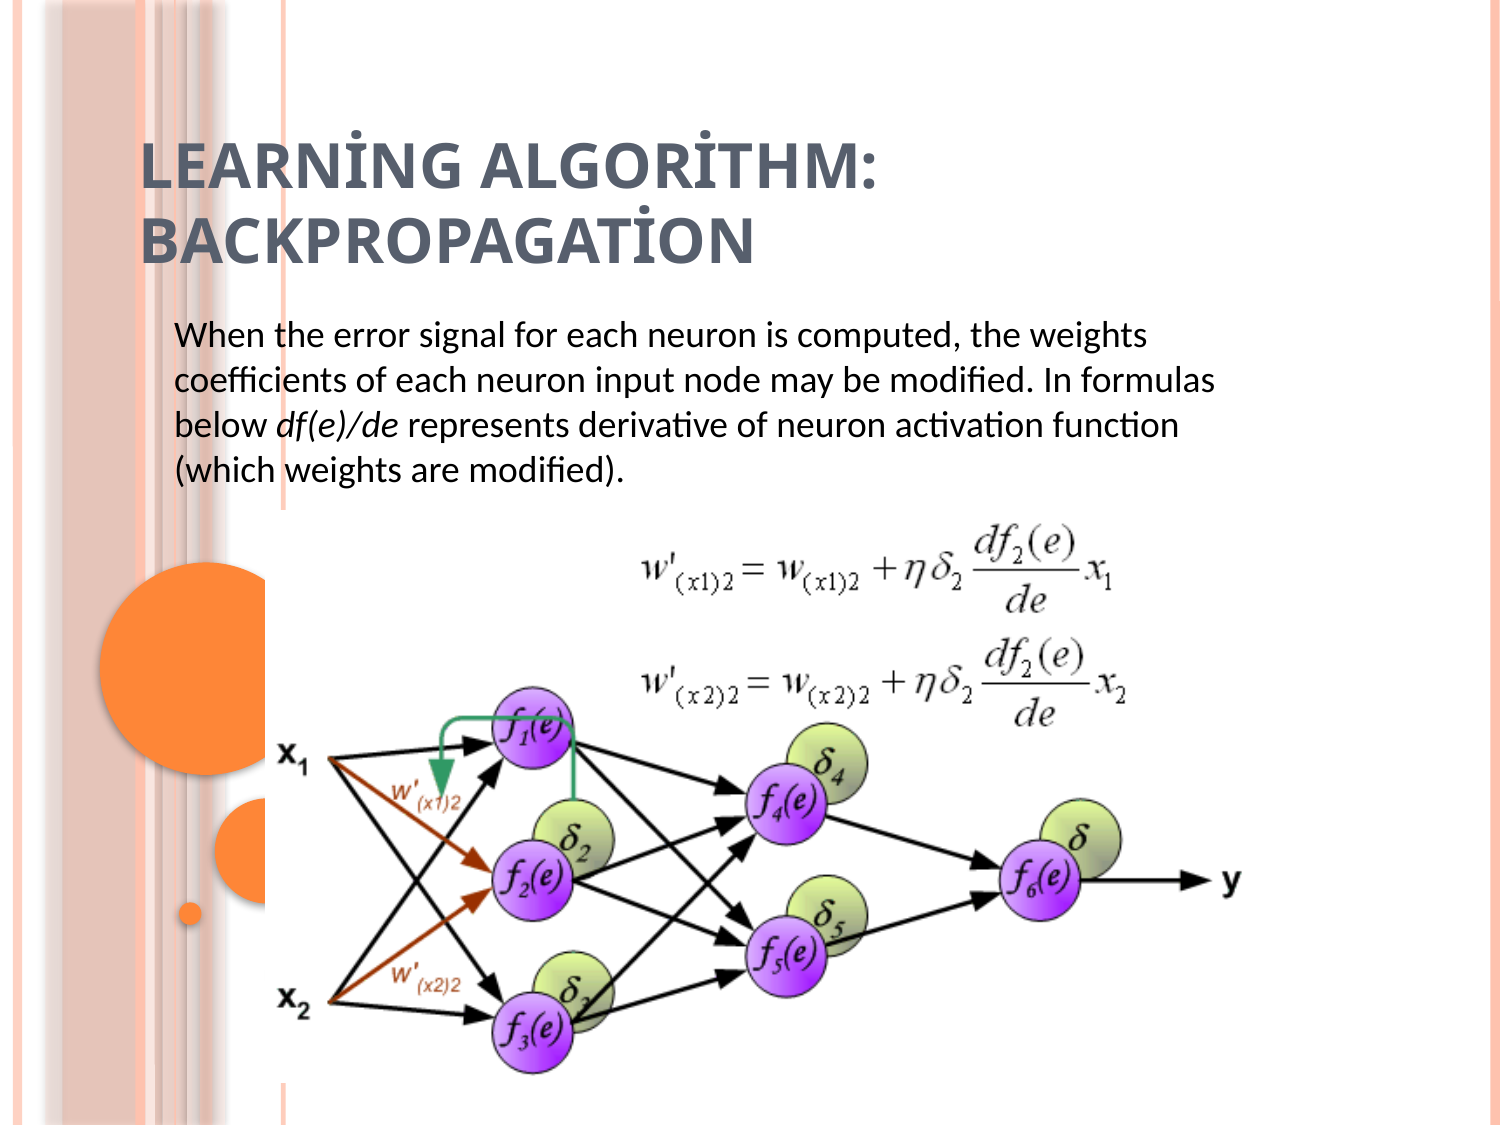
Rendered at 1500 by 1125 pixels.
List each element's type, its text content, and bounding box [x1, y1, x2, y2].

text_box When the error signal for each neuron is computed, the weights coefficients of each neuron input node may be modified. In formulas below df(e)/de represents derivative of neuron activation function (which weights are modified). [159, 302, 1306, 498]
picture [265, 510, 1249, 1083]
title Learning Algorithm: Backpropagation [123, 42, 1399, 284]
